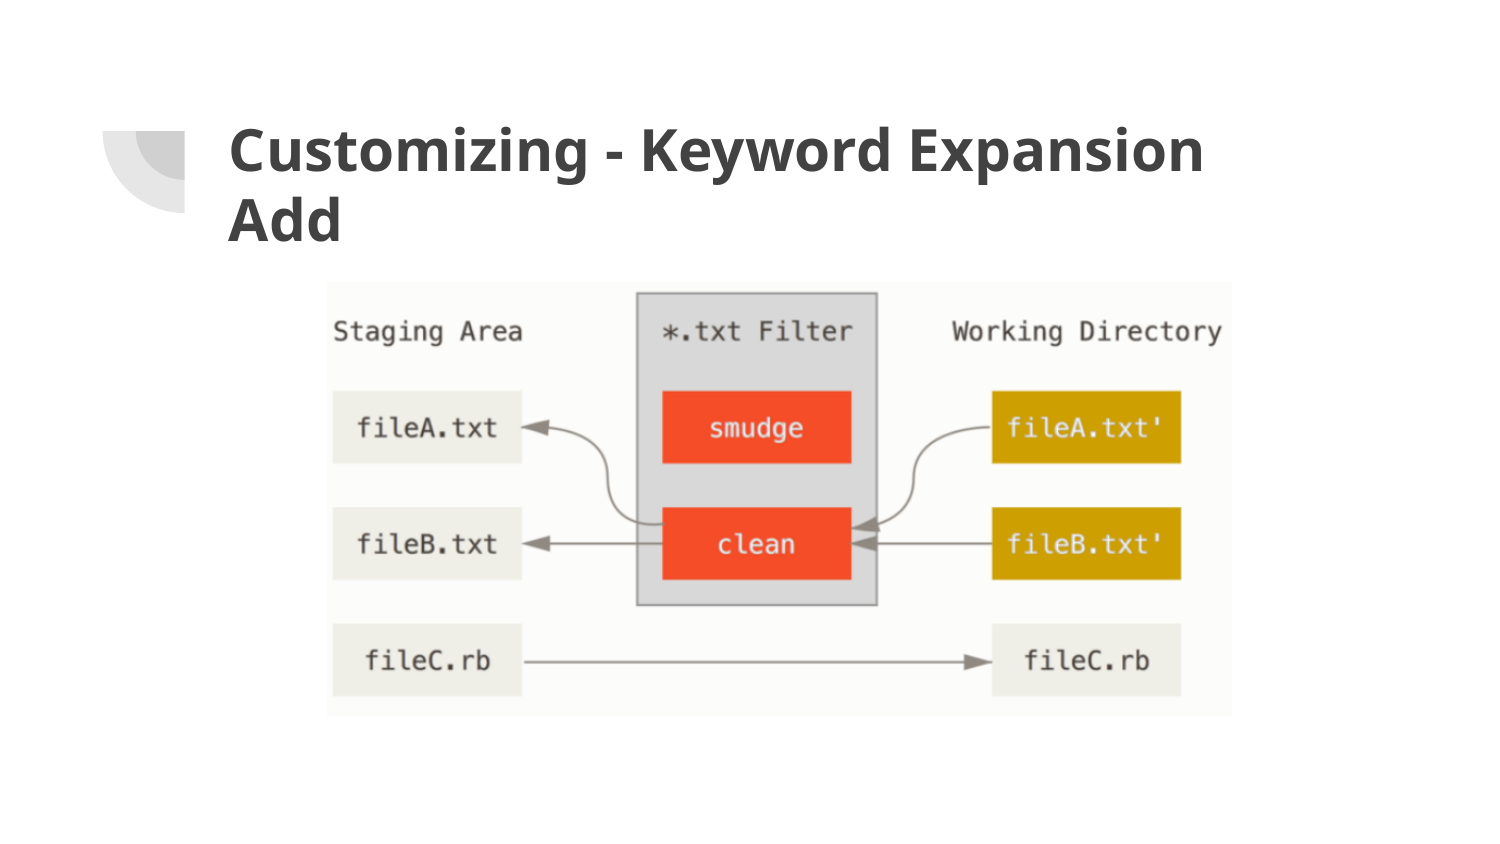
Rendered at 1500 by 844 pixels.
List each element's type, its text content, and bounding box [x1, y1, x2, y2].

title Customizing - Keyword Expansion Add [213, 98, 1368, 263]
picture [327, 281, 1232, 717]
